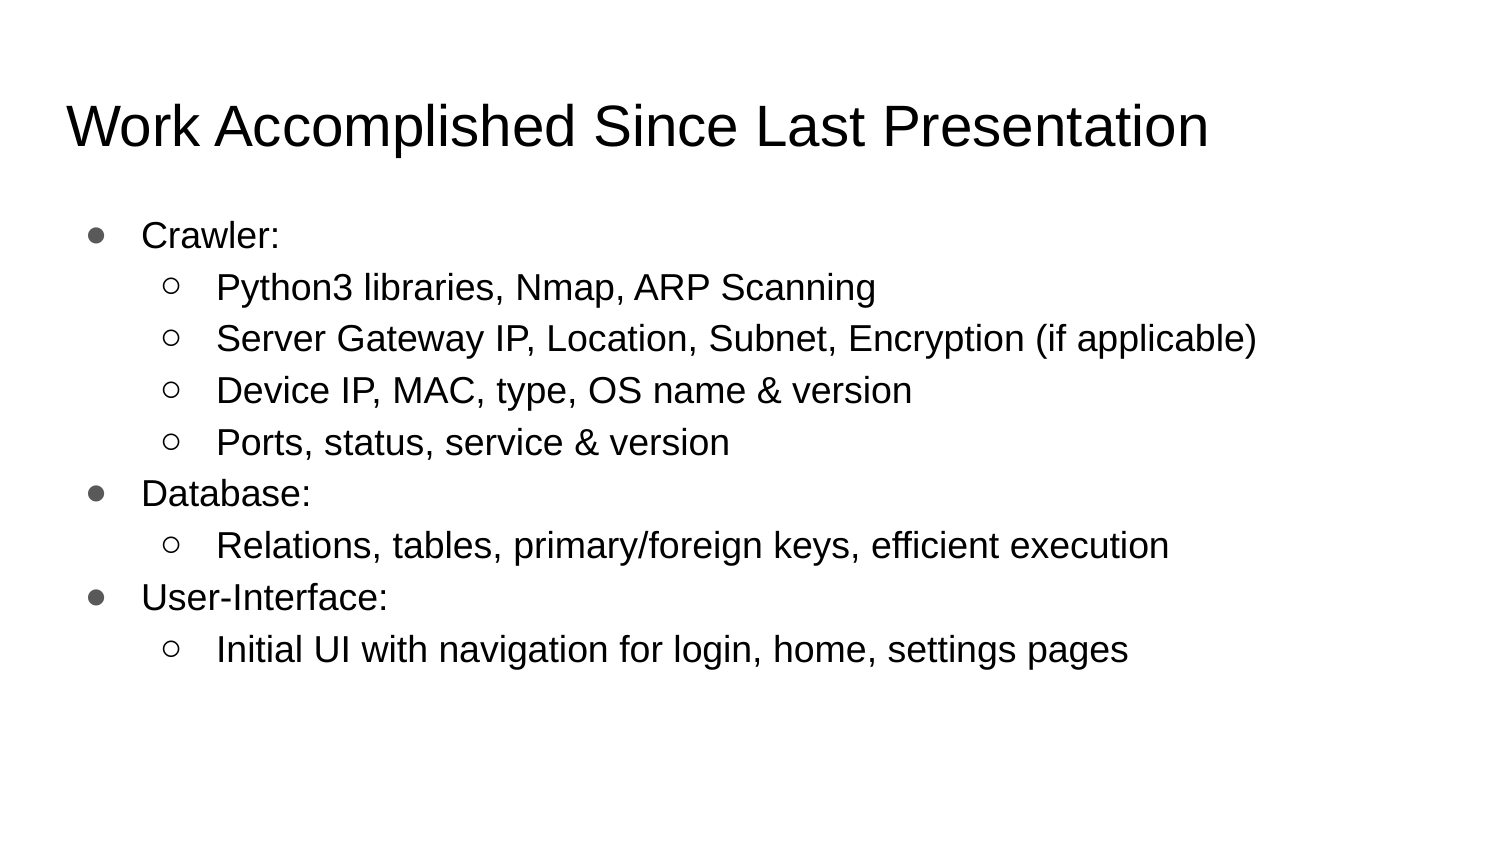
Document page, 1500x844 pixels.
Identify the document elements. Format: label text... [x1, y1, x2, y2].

text_box Crawler: Python3 libraries, Nmap, ARP Scanning Server Gateway IP, Location, Subnet, Encryption (if applicable) Device IP, MAC, type, OS name & version Ports, status, service & version Database: Relations, tables, primary/foreign keys, efficient execution User-Interface: Initial UI with navigation for login, home, settings pages [51, 189, 1449, 750]
text_box Work Accomplished Since Last Presentation [51, 72, 1449, 167]
